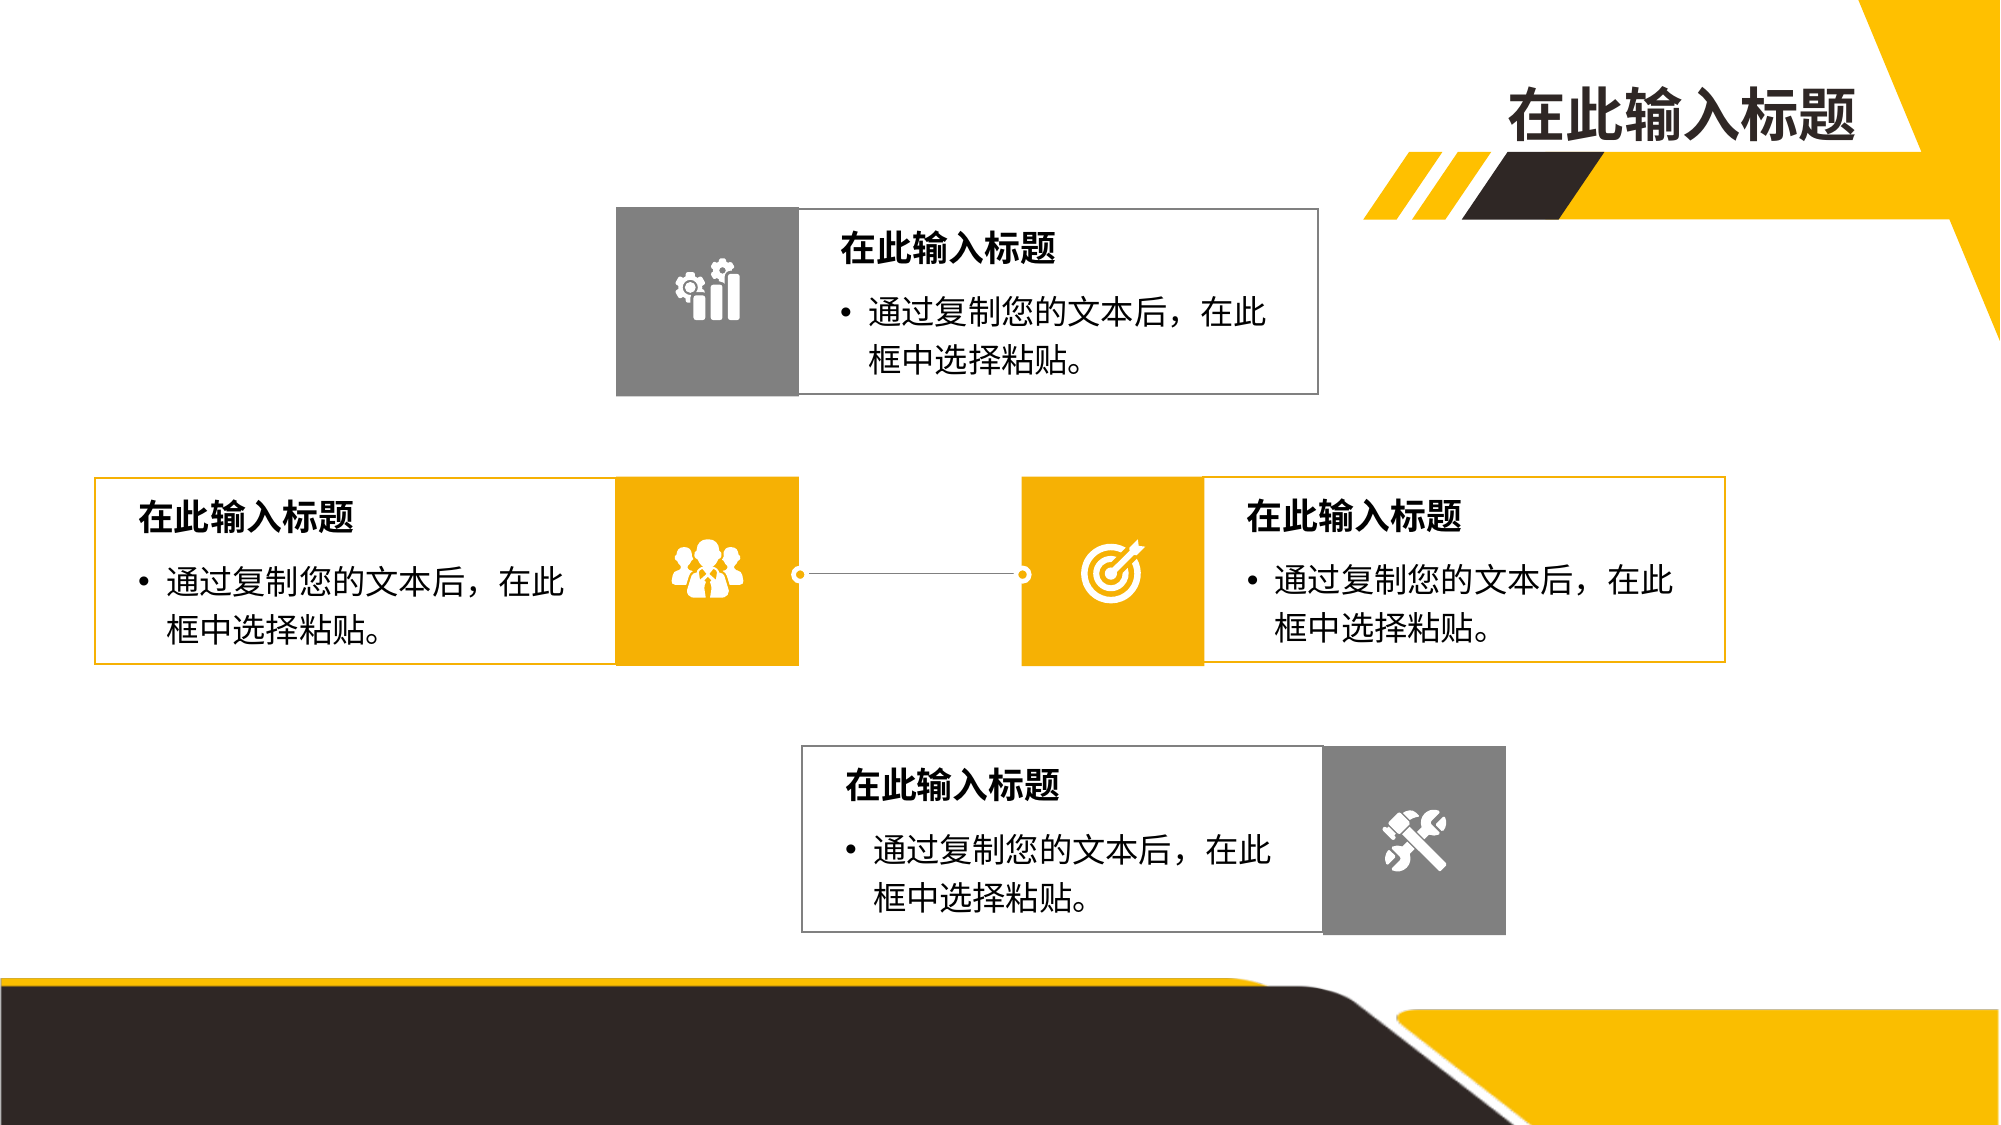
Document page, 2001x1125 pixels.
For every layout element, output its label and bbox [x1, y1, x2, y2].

text_box [1363, 0, 2000, 341]
text_box [94, 207, 1725, 935]
picture [0, 883, 2000, 1125]
